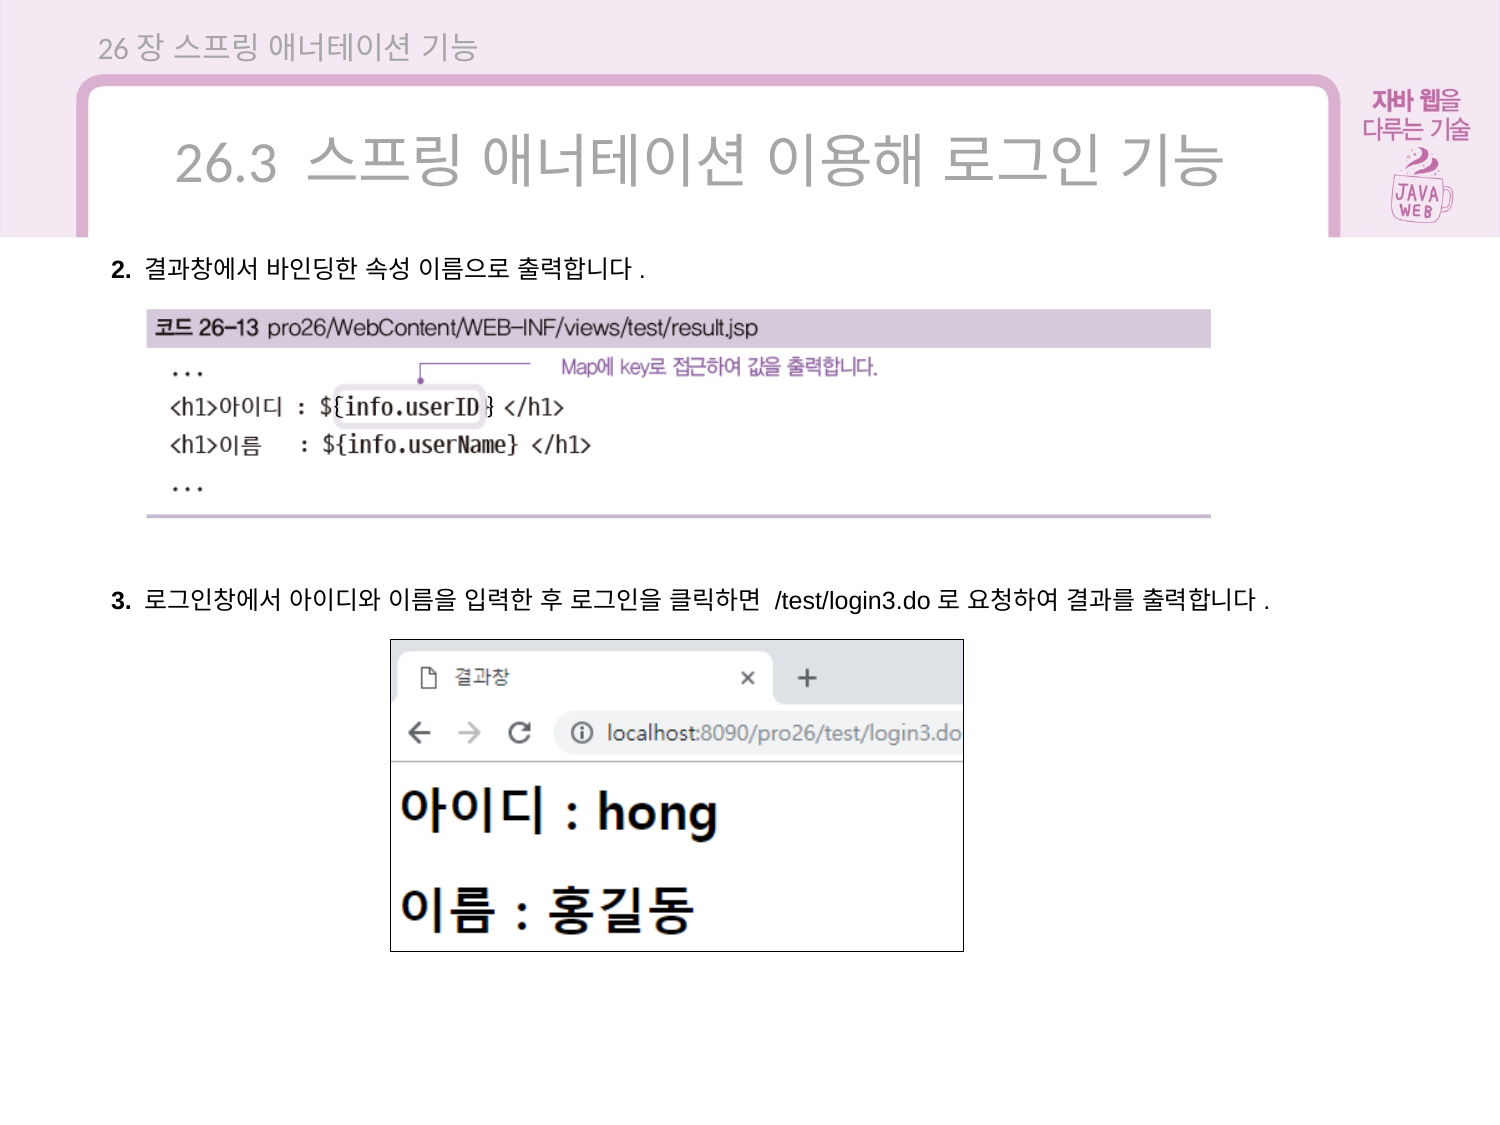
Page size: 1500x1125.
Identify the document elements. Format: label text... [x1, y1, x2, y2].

text_box 26.3 스프링 애너테이션 이용해 로그인 기능 [96, 117, 1321, 202]
text_box 26장 스프링 애너테이션 기능 [82, 0, 1133, 74]
text_box 3. 로그인창에서 아이디와 이름을 입력한 후 로그인을 클릭하면 /test/login3.do로 요청하여 결과를 출력합니다. [96, 576, 1453, 622]
text_box 2. 결과창에서 바인딩한 속성 이름으로 출력합니다. [96, 246, 1334, 291]
picture [0, 0, 1500, 1125]
